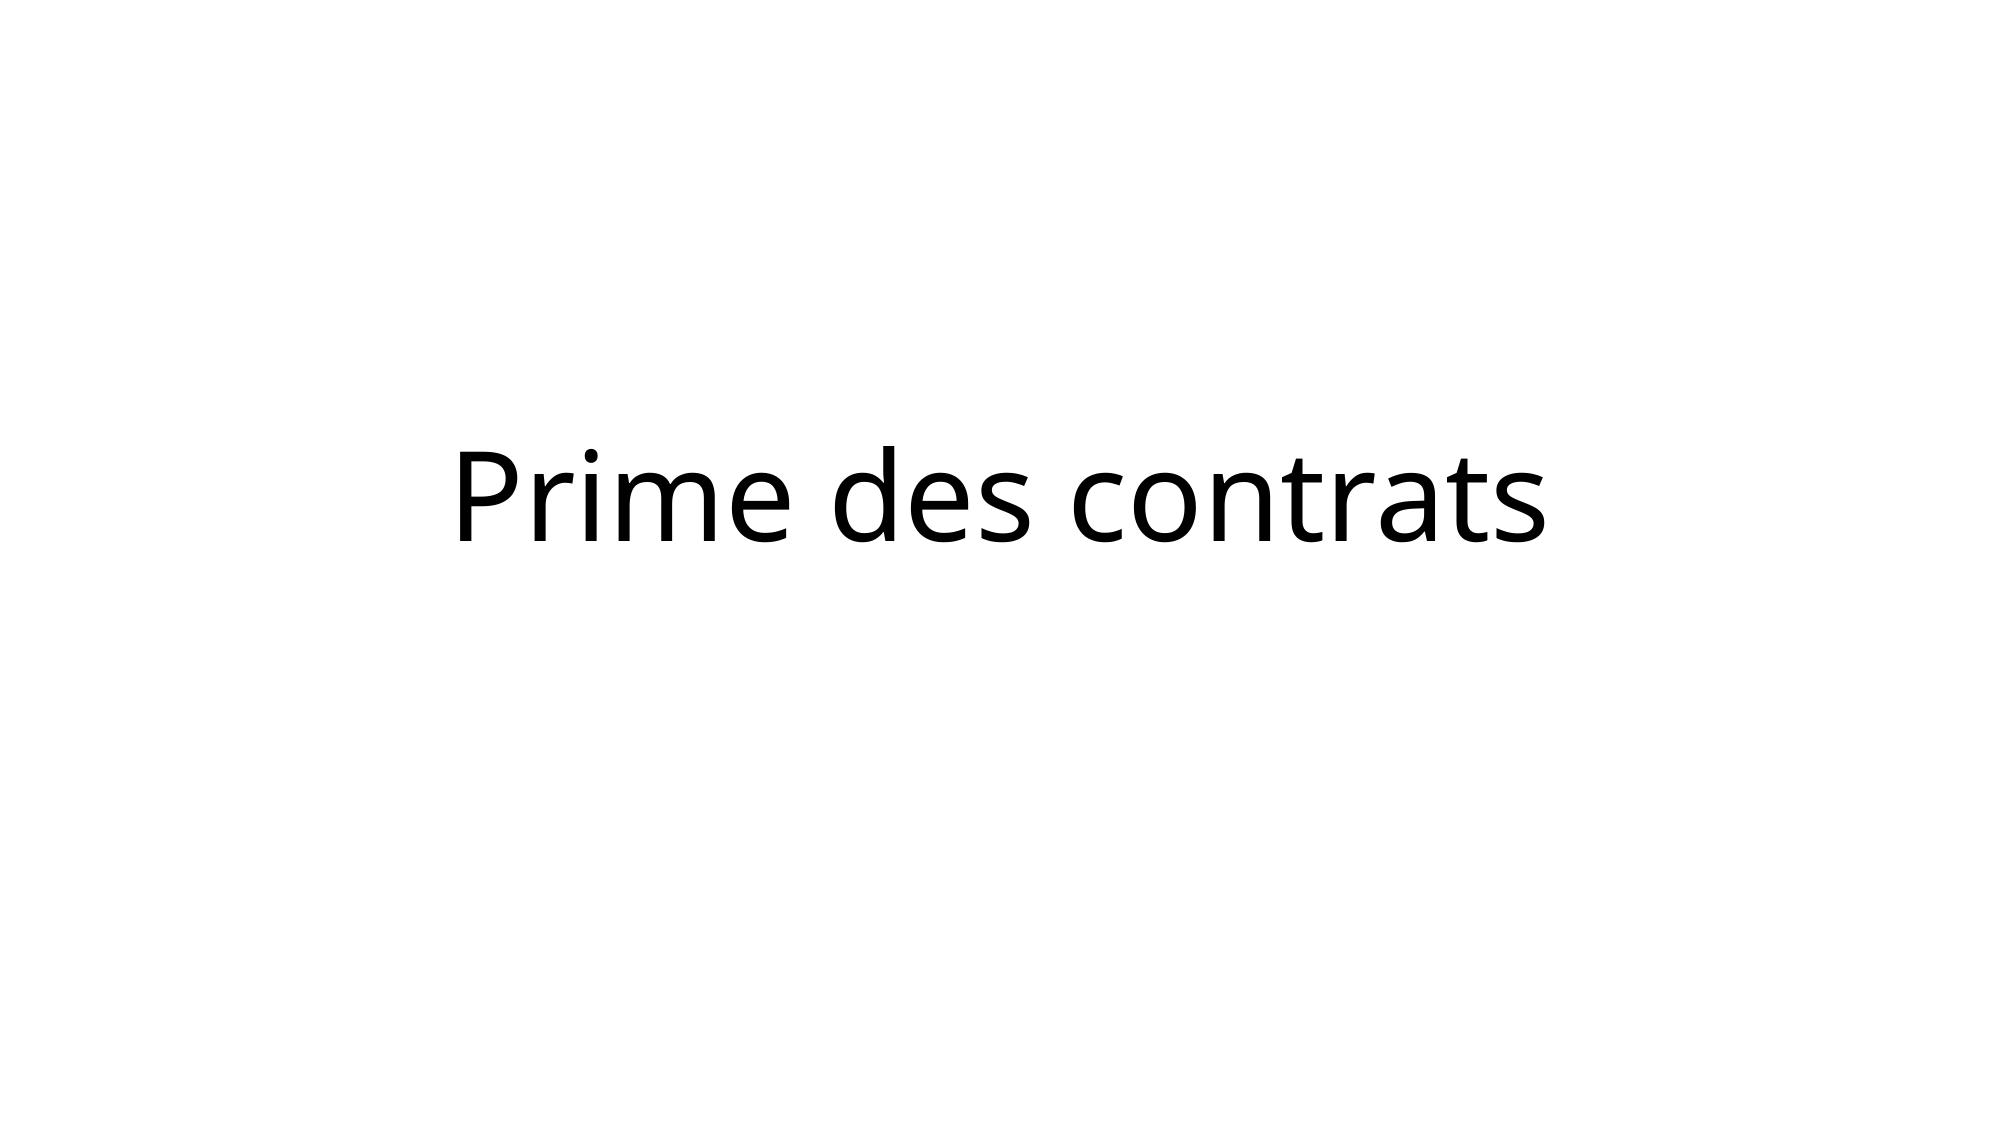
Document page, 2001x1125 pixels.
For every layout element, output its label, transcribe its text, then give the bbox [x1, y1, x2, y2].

title Prime des contrats [249, 184, 1750, 576]
